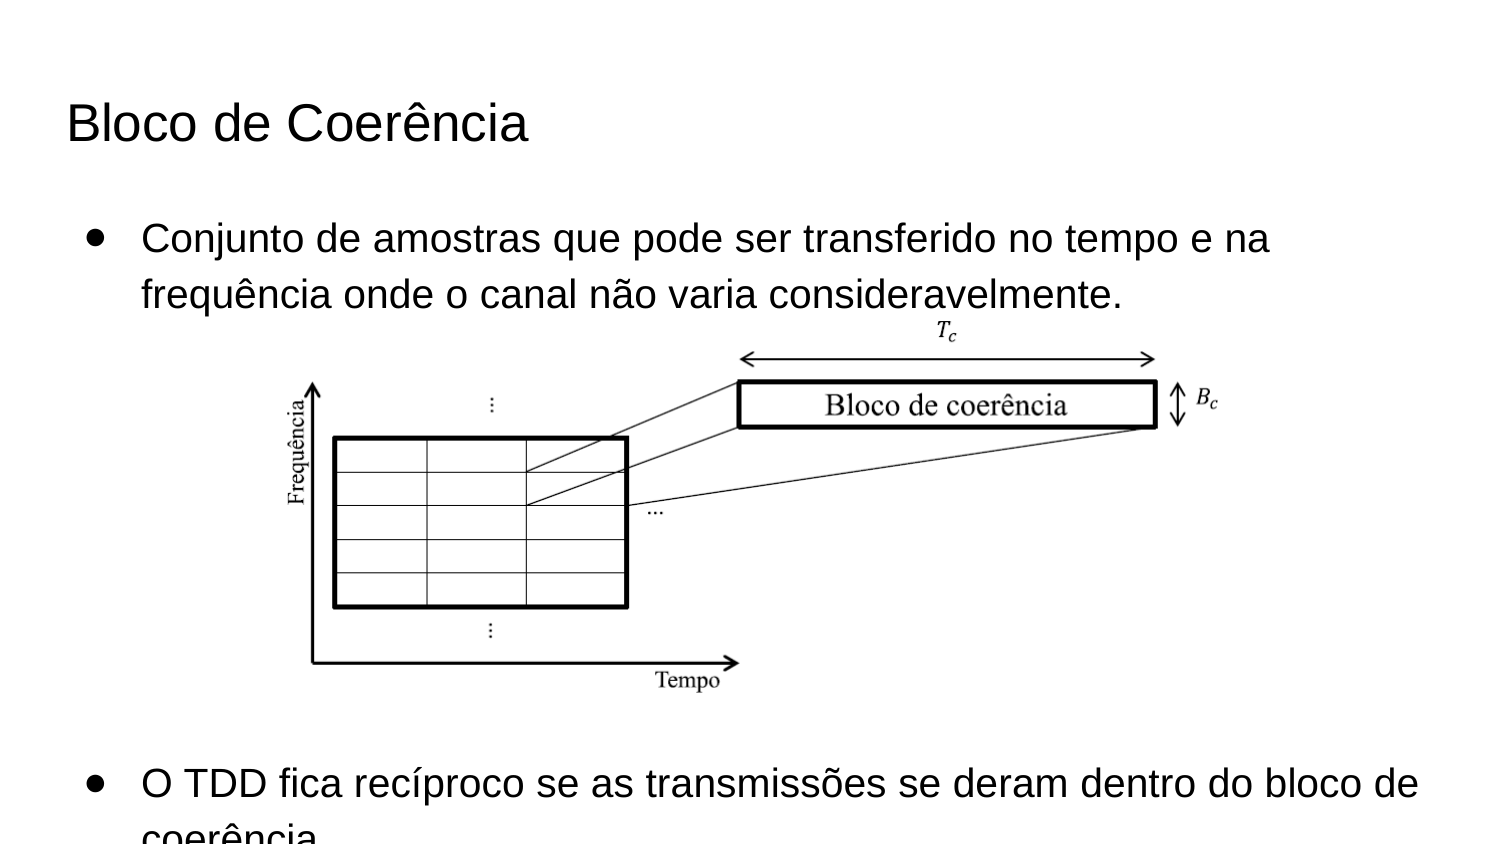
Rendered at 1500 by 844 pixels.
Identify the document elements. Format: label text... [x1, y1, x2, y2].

picture [262, 311, 1226, 712]
title Bloco de Coerência [51, 72, 1449, 167]
list Conjunto de amostras que pode ser transferido no tempo e na frequência onde o canal não varia consideravelmente. O TDD fica recíproco se as transmissões se deram dentro do bloco de coerência [51, 189, 1449, 844]
